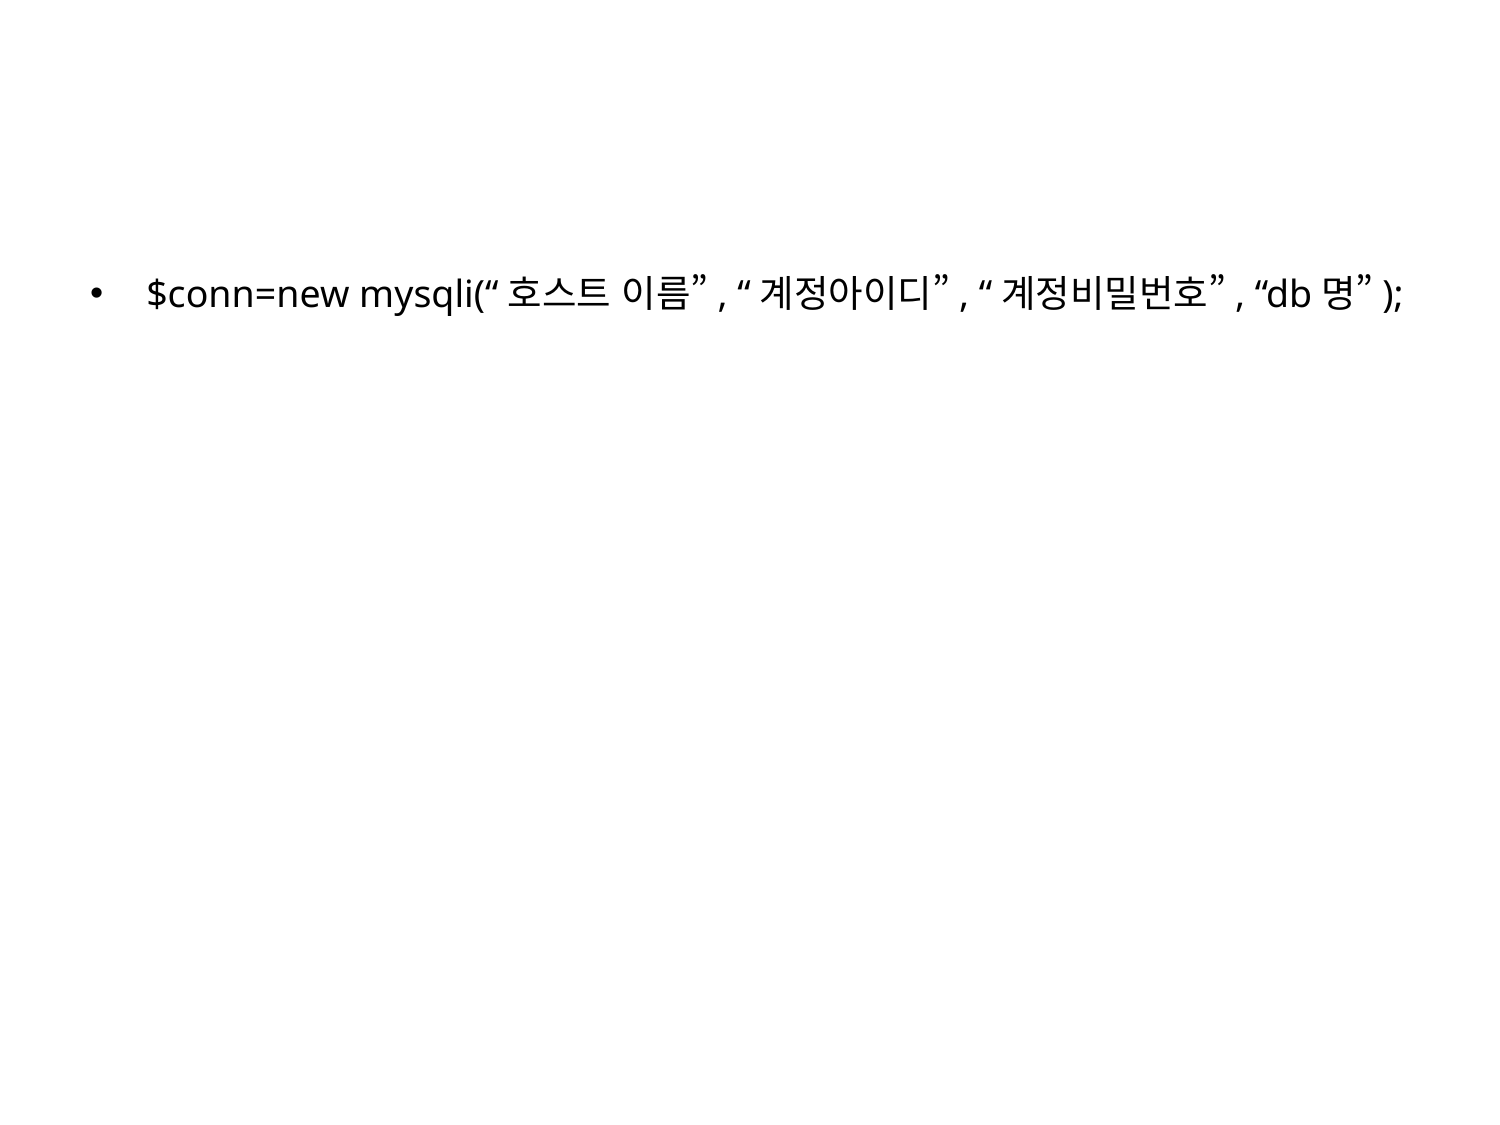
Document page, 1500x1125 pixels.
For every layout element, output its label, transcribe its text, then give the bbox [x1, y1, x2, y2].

list $conn=new mysqli(“호스트 이름”, “계정아이디”, “계정비밀번호”, “db명”); [75, 262, 1425, 1005]
